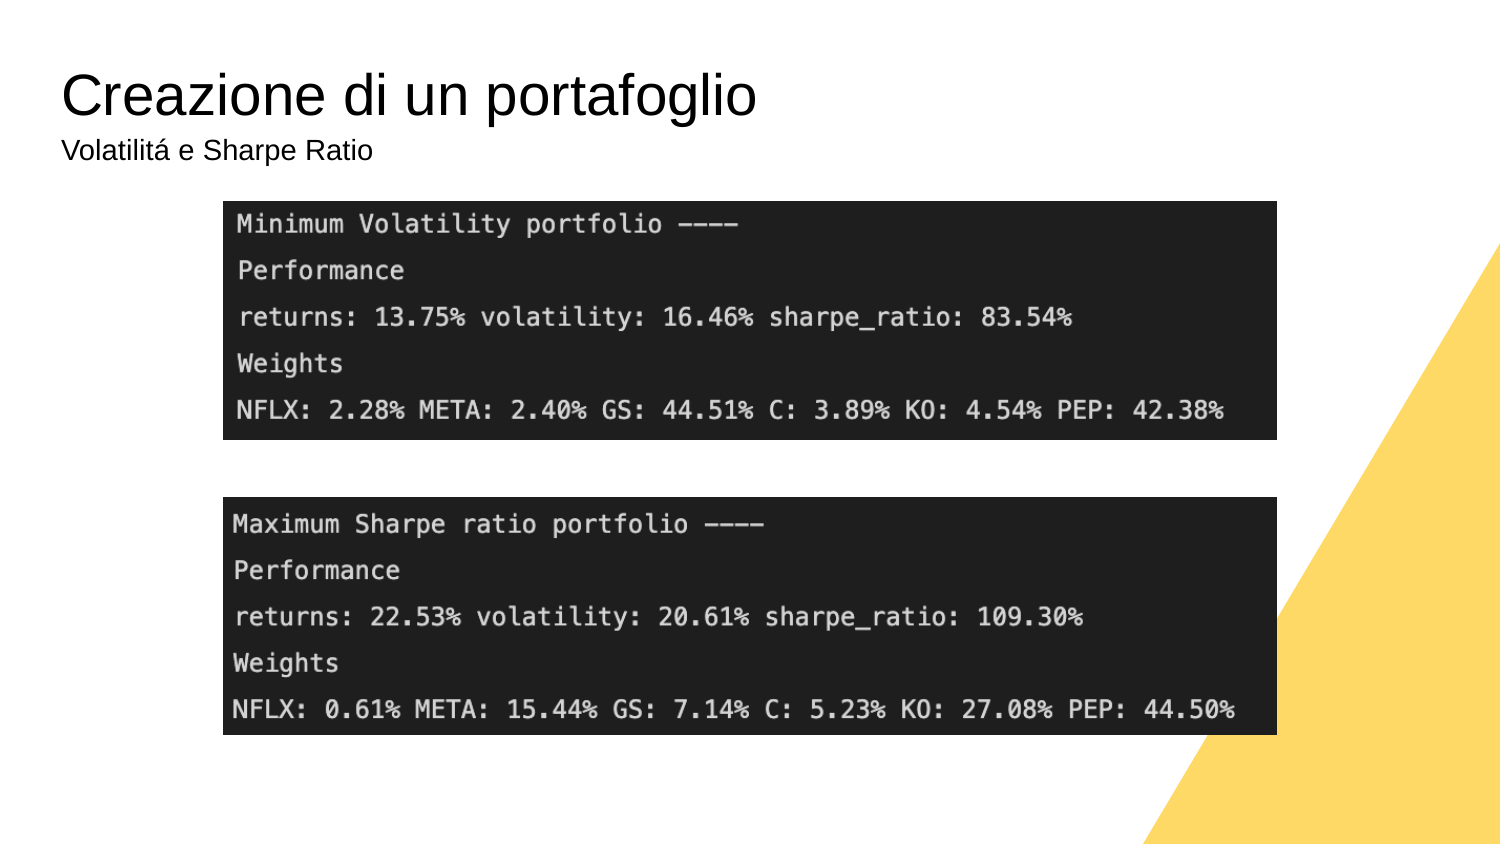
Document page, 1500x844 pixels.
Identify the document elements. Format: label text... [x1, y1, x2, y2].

text_box Creazione di un portafoglio [46, 42, 1315, 143]
text_box Volatilitá e Sharpe Ratio [45, 116, 744, 182]
picture [223, 201, 1277, 440]
picture [222, 497, 1277, 735]
text_box [1142, 243, 1500, 844]
